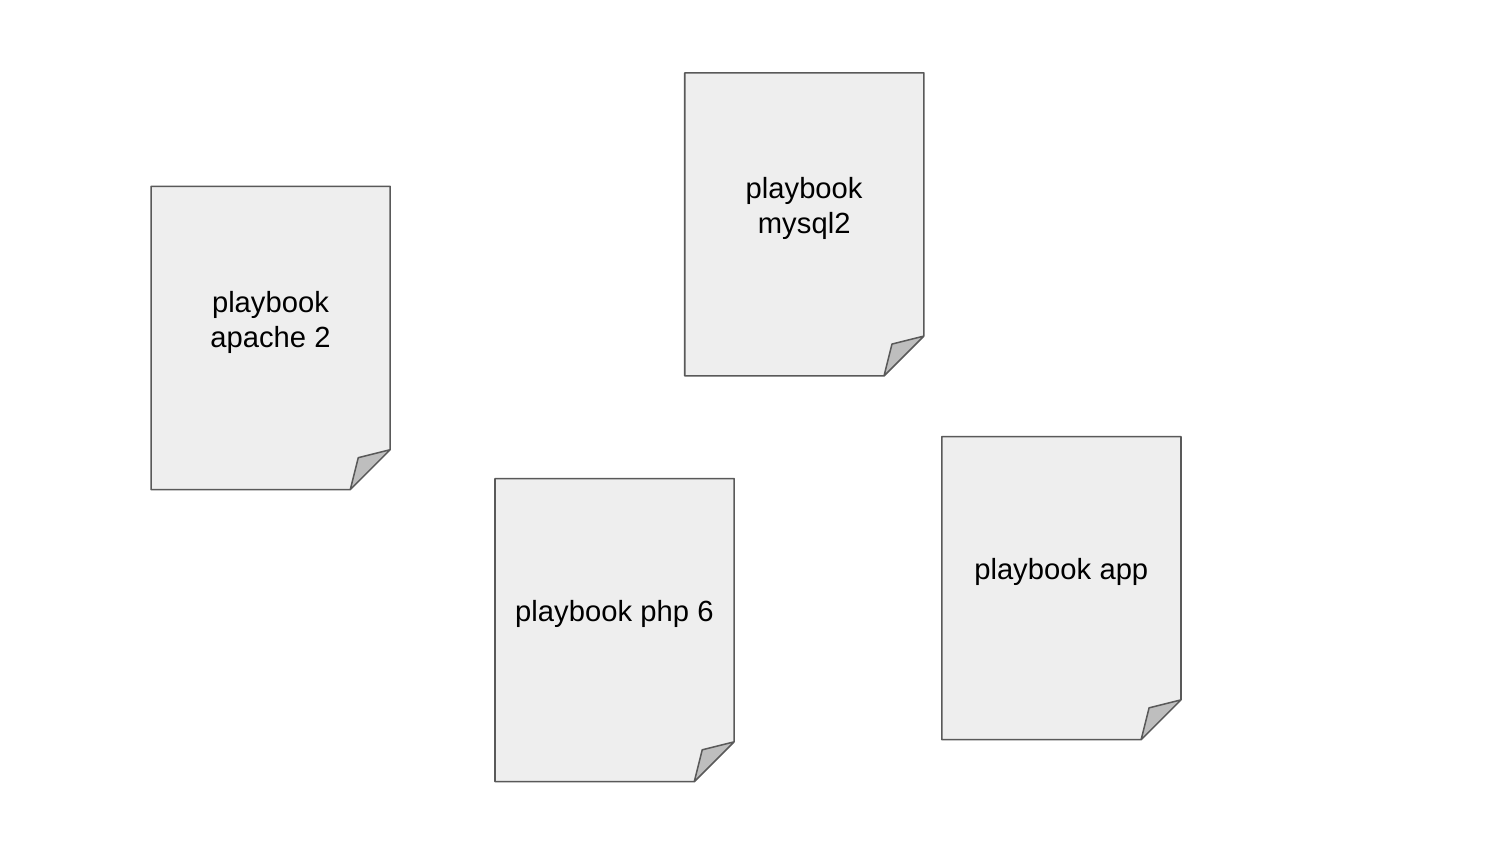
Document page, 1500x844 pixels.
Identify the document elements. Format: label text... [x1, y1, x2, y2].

text_box playbook app [941, 436, 1181, 740]
text_box playbook mysql2 [684, 72, 924, 376]
text_box playbook apache 2 [151, 186, 391, 490]
text_box playbook php 6 [495, 478, 735, 782]
